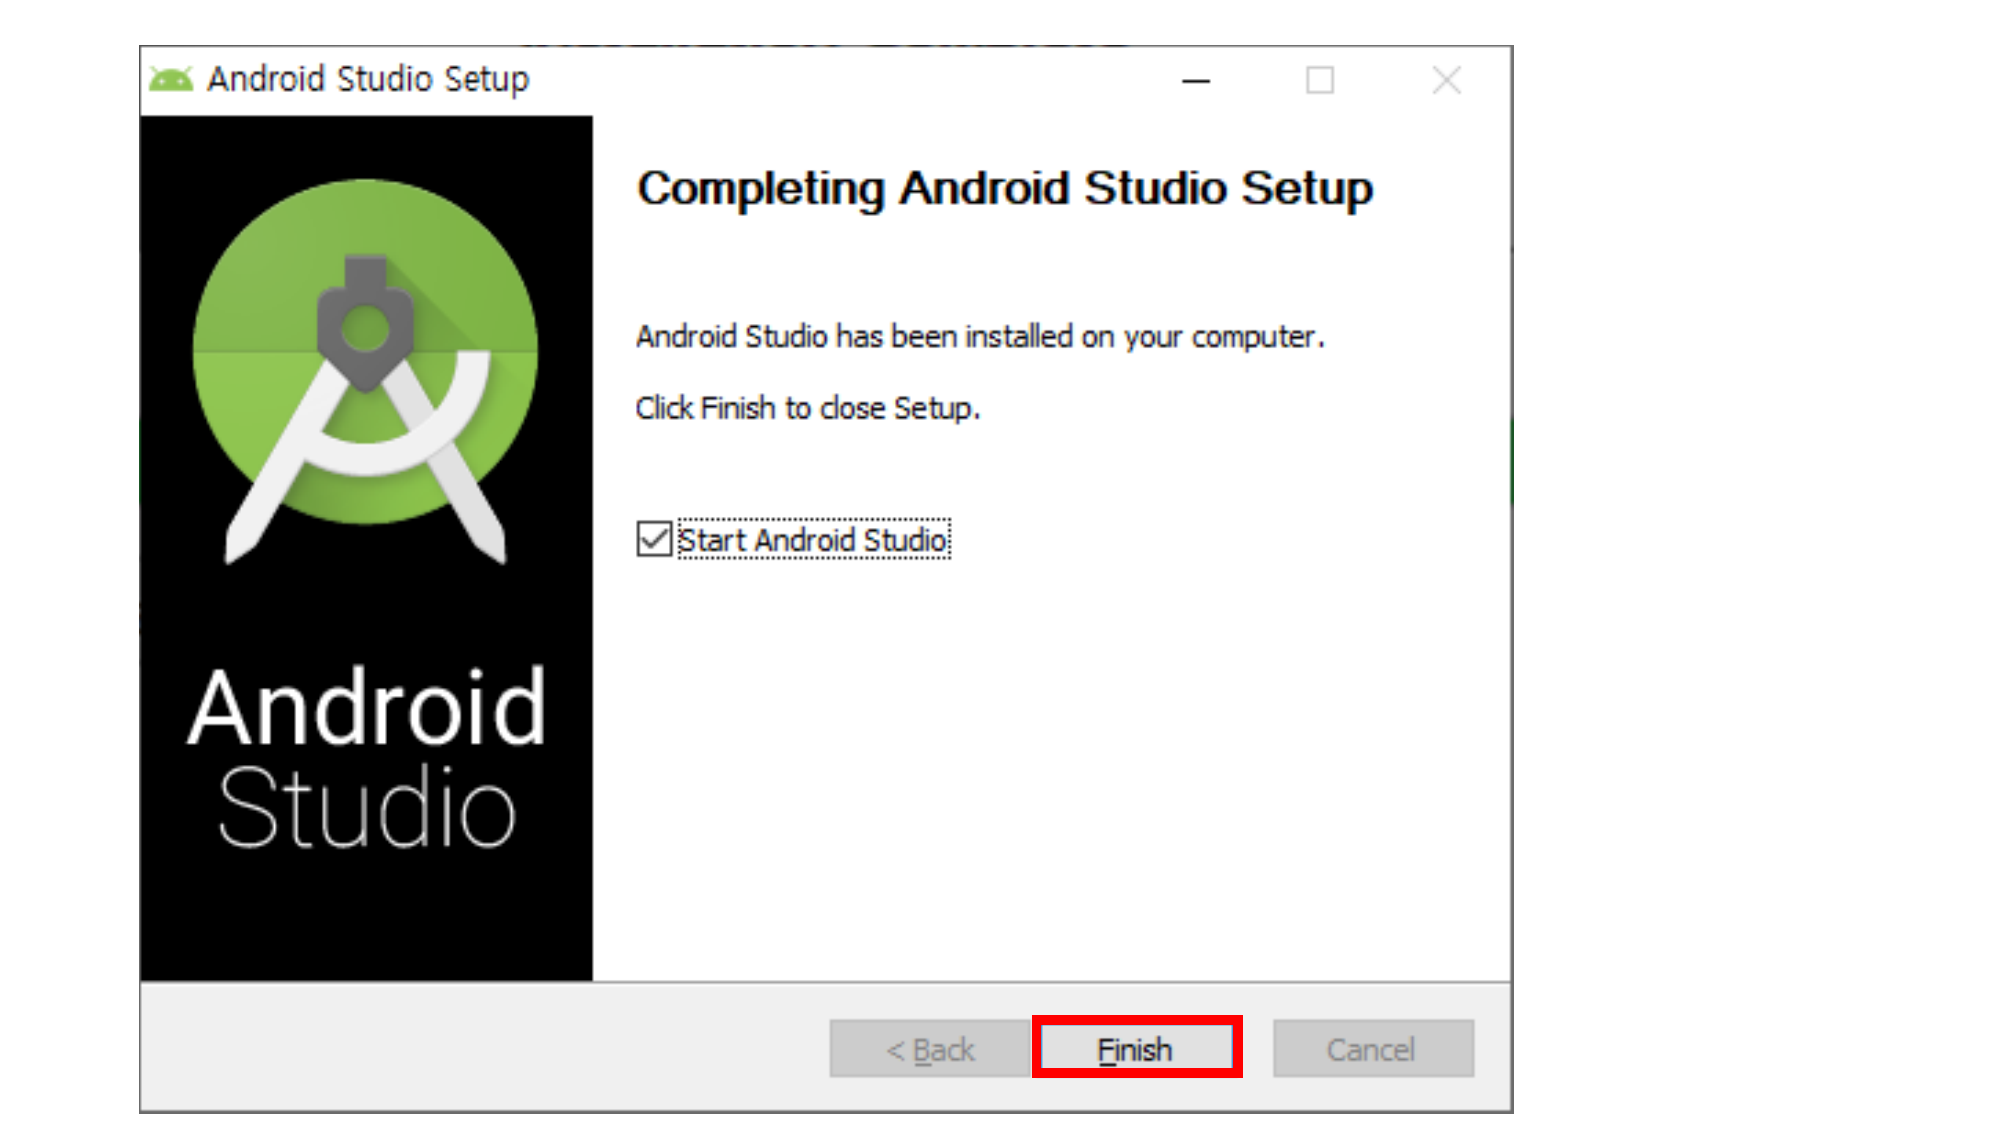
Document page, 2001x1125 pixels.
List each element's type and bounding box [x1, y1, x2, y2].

picture [139, 45, 1514, 1114]
